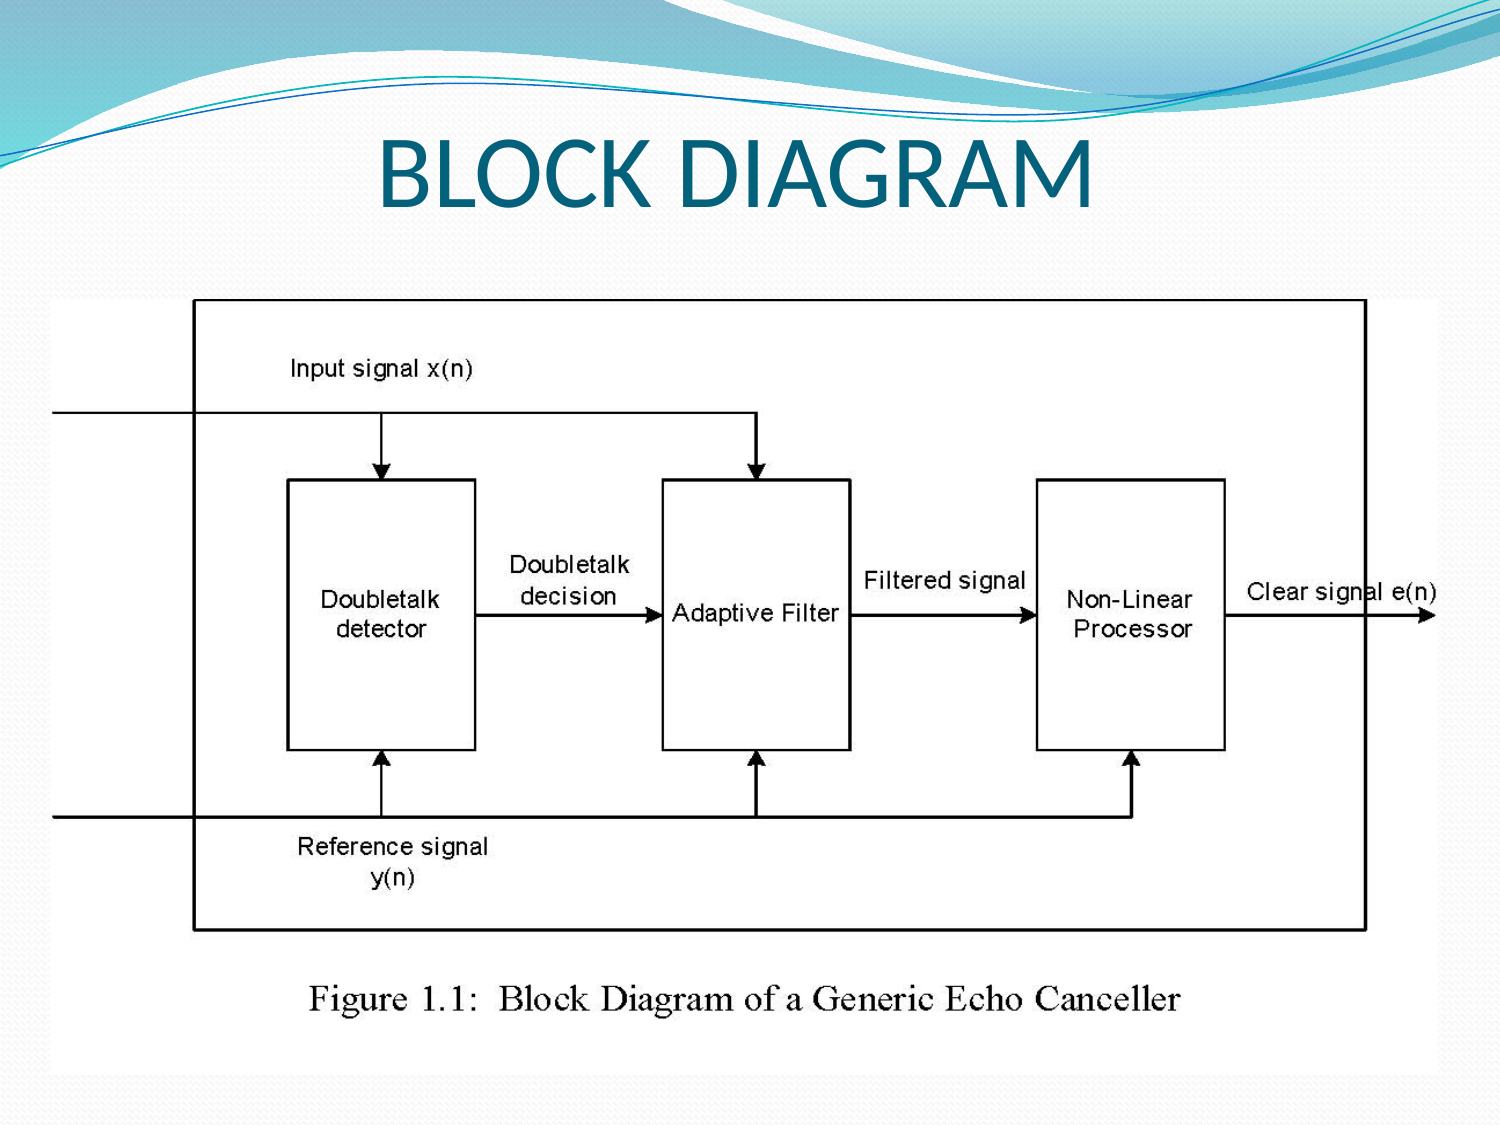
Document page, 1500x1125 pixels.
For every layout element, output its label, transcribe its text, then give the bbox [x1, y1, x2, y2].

title BLOCK DIAGRAM [62, 24, 1413, 228]
picture [49, 299, 1438, 1076]
